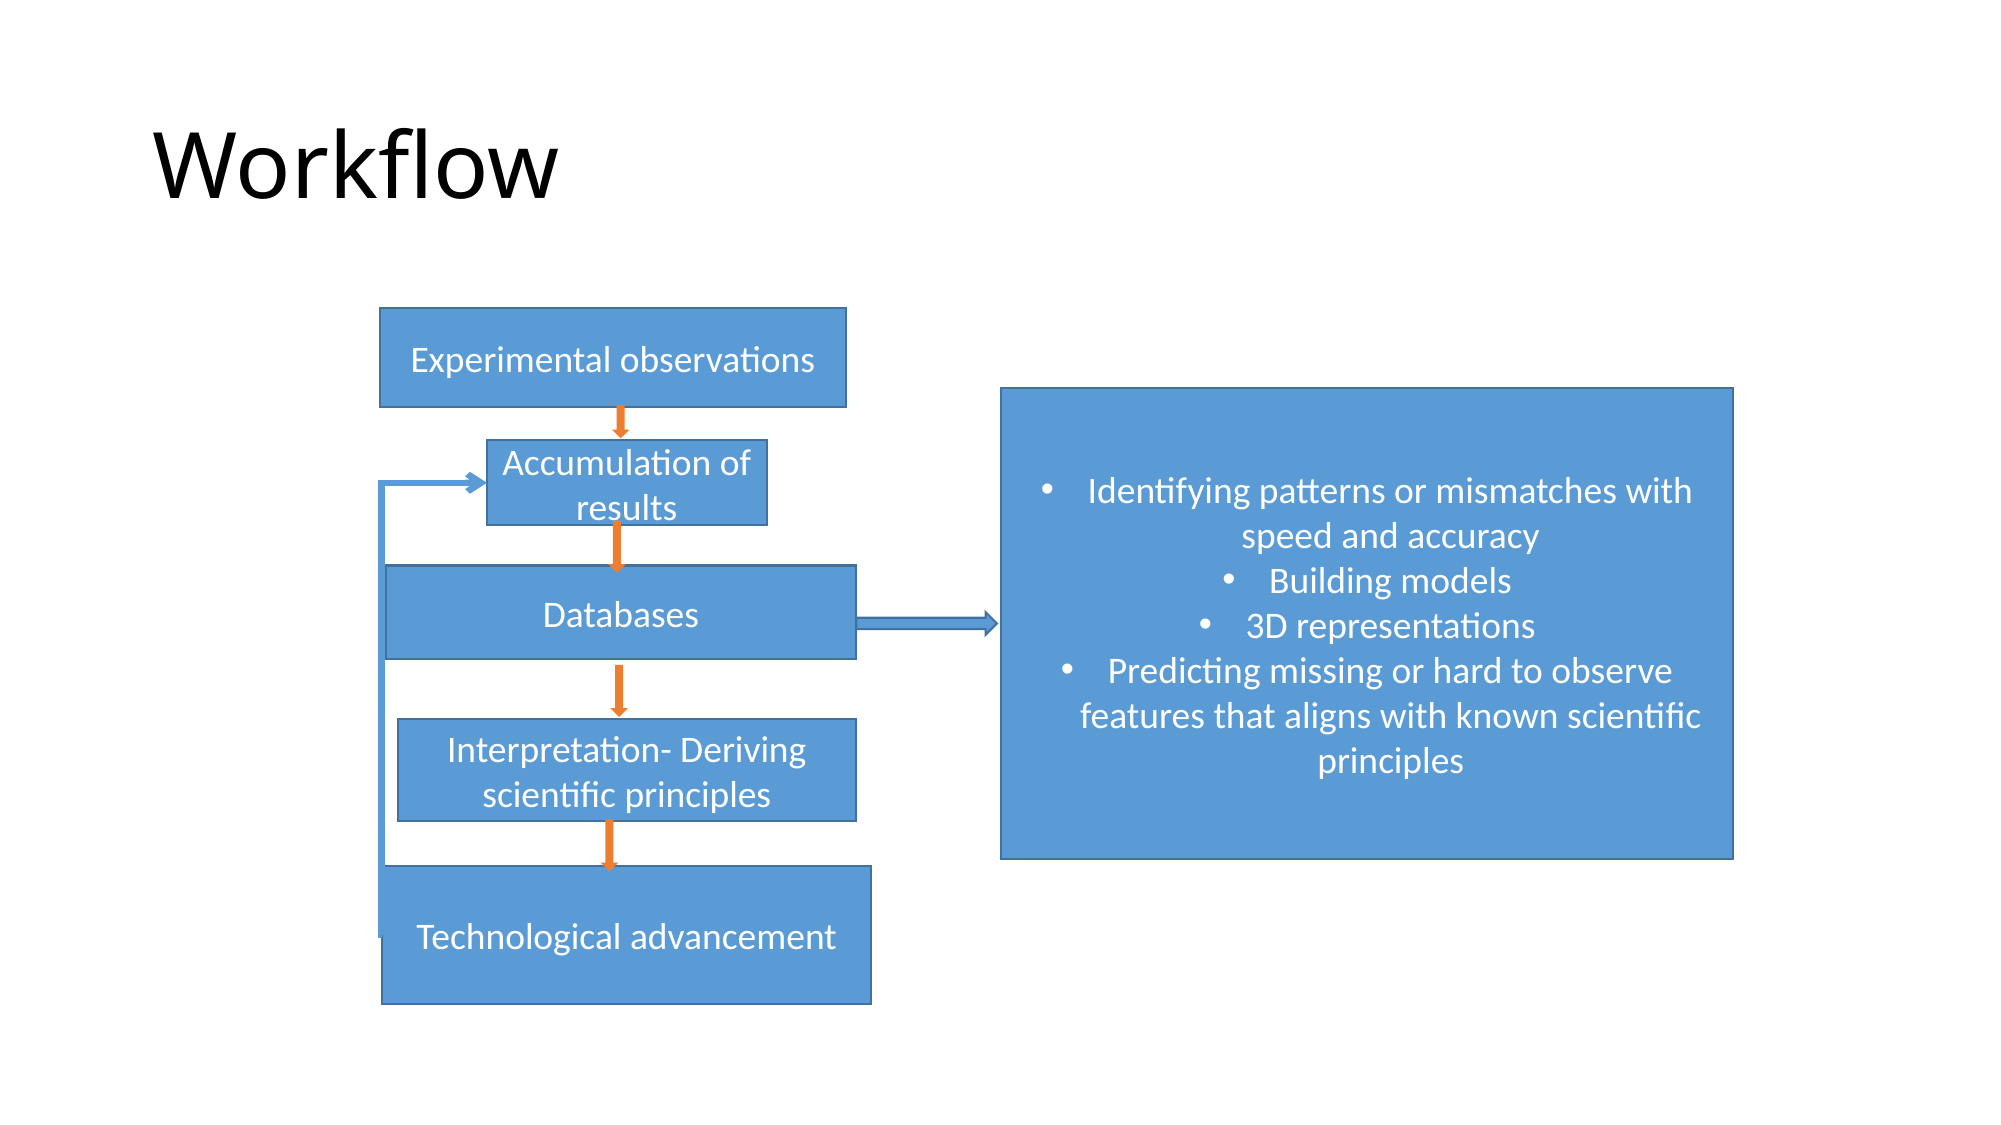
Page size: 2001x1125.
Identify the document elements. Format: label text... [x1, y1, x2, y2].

text_box Experimental observations [380, 307, 847, 408]
text_box Identifying patterns or mismatches with speed and accuracy Building models 3D representations Predicting missing or hard to observe features that aligns with known scientific principles [1001, 387, 1734, 860]
title Workflow [137, 59, 1863, 278]
text_box Databases [488, 565, 857, 659]
text_box [616, 407, 625, 436]
text_box Technological advancement [382, 865, 872, 1004]
text_box Interpretation- Deriving scientific principles [488, 718, 857, 822]
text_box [382, 482, 488, 935]
text_box [856, 612, 997, 635]
text_box Accumulation of results [486, 440, 767, 526]
text_box [605, 821, 614, 869]
text_box [615, 667, 623, 715]
text_box [613, 522, 621, 570]
